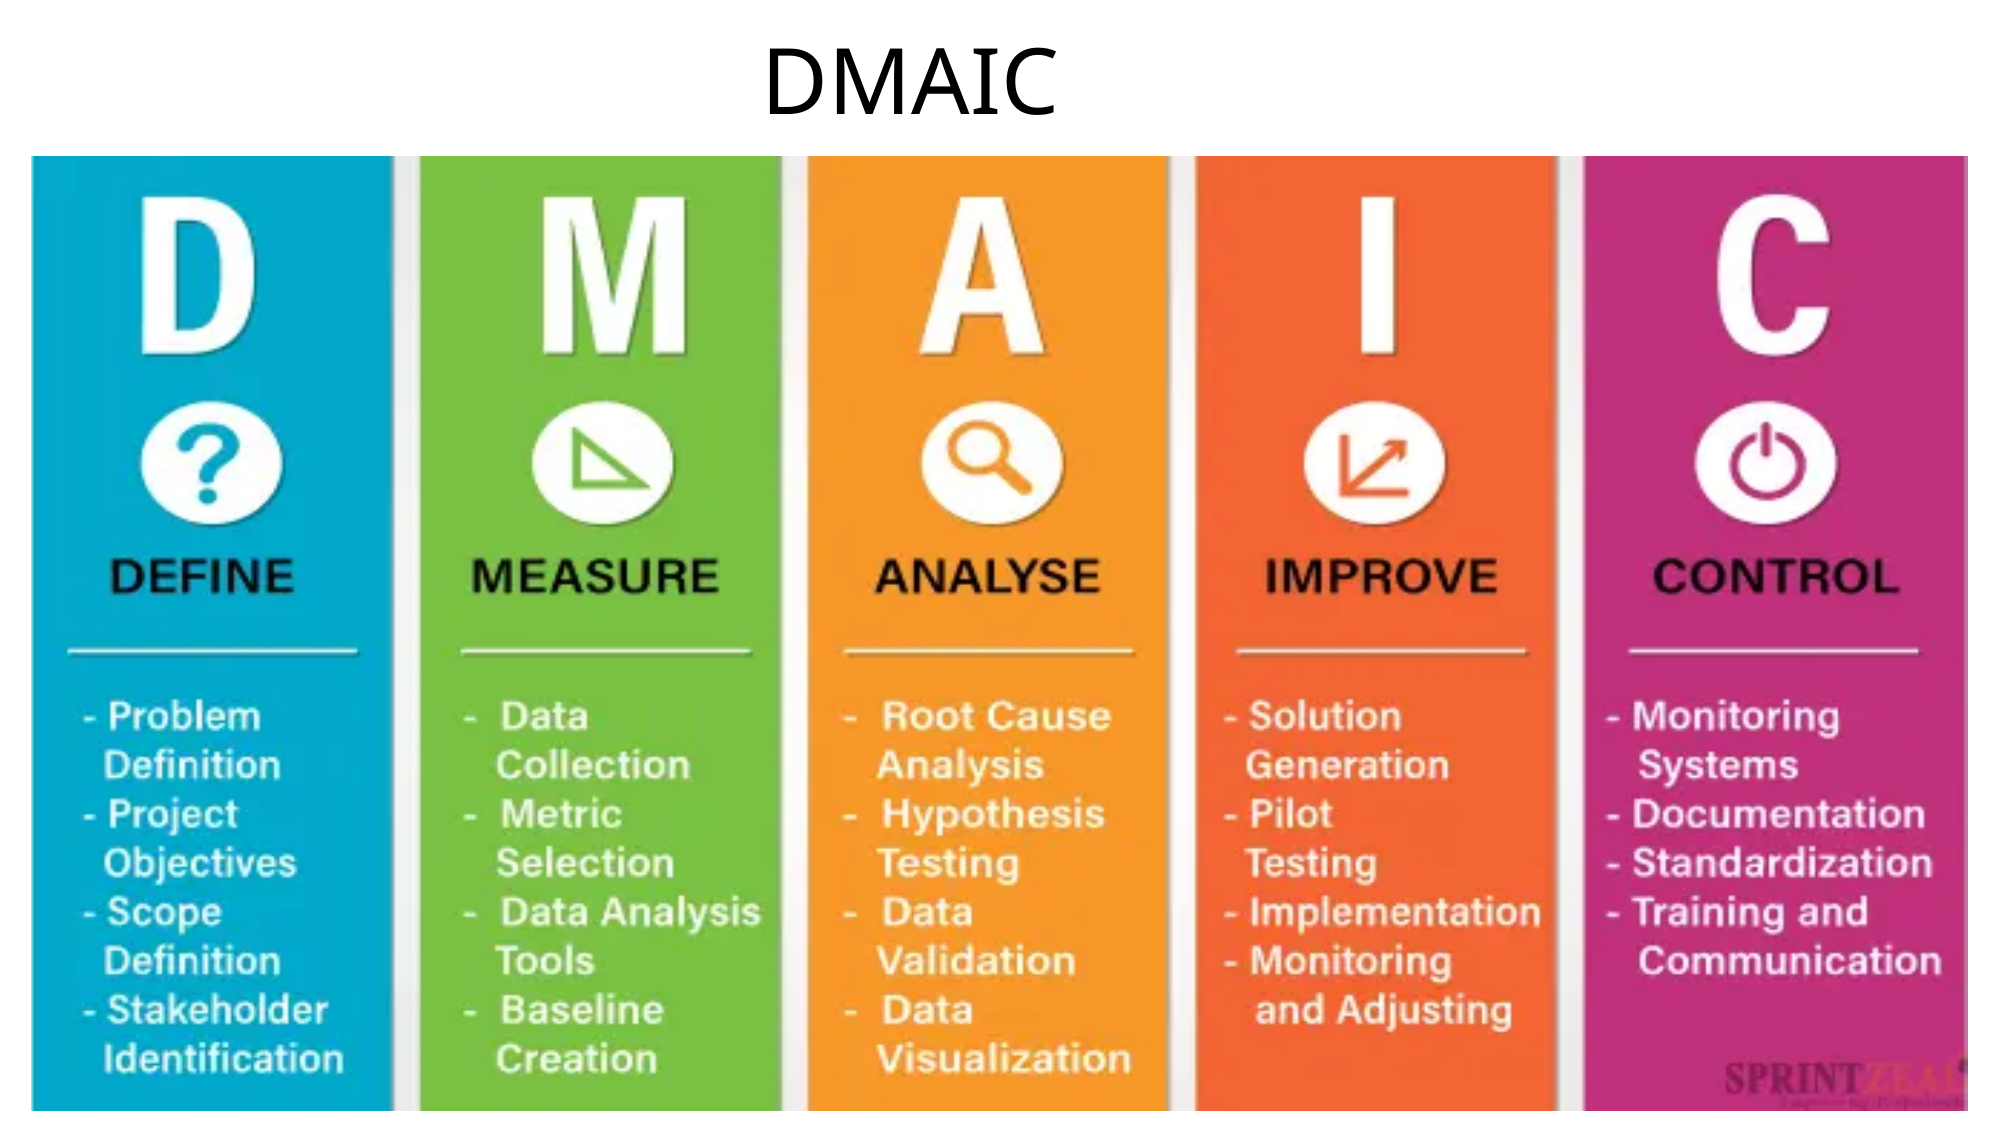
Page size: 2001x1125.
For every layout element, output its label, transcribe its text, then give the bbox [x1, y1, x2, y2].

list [30, 156, 1968, 1111]
title DMAIC [31, 22, 1790, 149]
